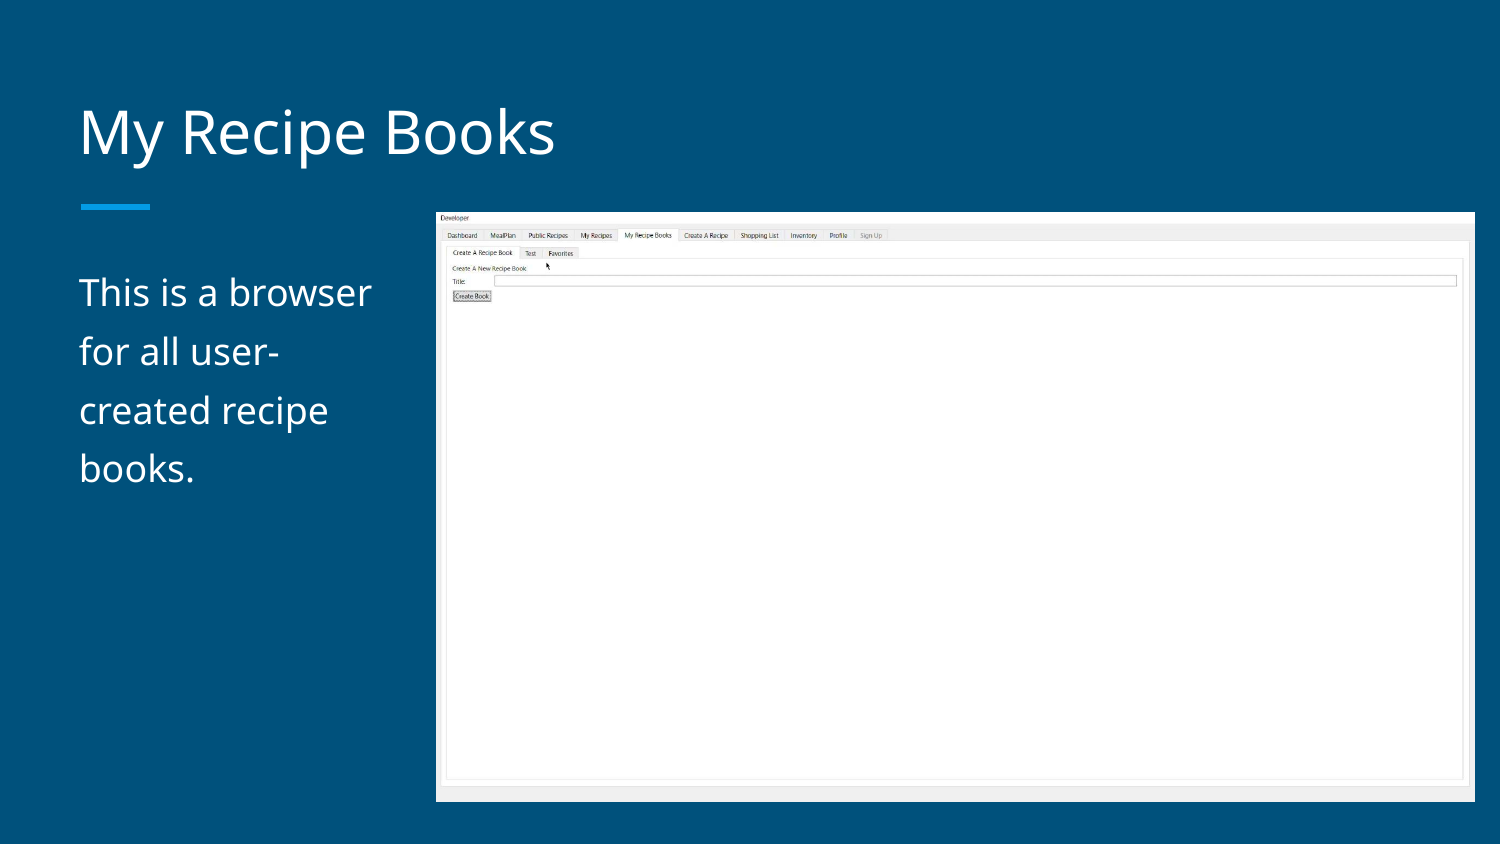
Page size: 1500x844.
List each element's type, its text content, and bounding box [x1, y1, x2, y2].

list This is a browser for all user-created recipe books. [63, 244, 412, 750]
title My Recipe Books [63, 75, 1437, 188]
picture [437, 213, 1474, 801]
